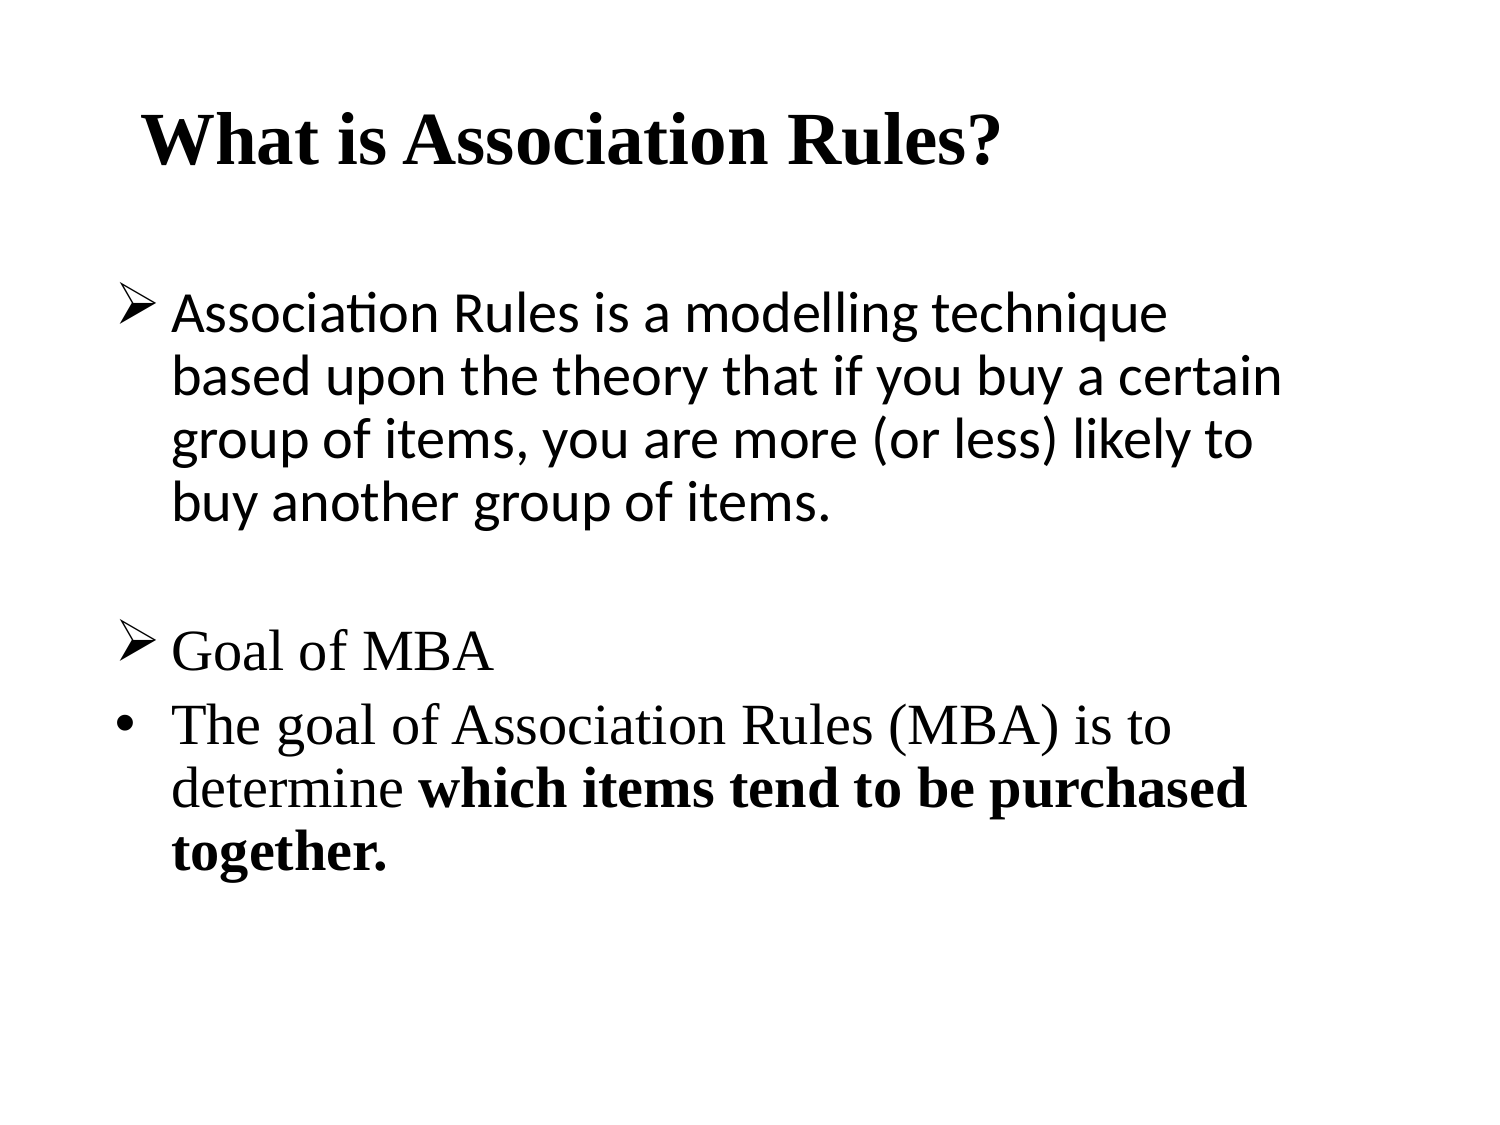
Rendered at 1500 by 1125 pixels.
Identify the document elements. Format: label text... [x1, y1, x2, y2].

list Association Rules is a modelling technique based upon the theory that if you buy a certain group of items, you are more (or less) likely to buy another group of items. Goal of MBA The goal of Association Rules (MBA) is to determine which items tend to be purchased together. [99, 275, 1338, 988]
title What is Association Rules? [125, 45, 1350, 225]
